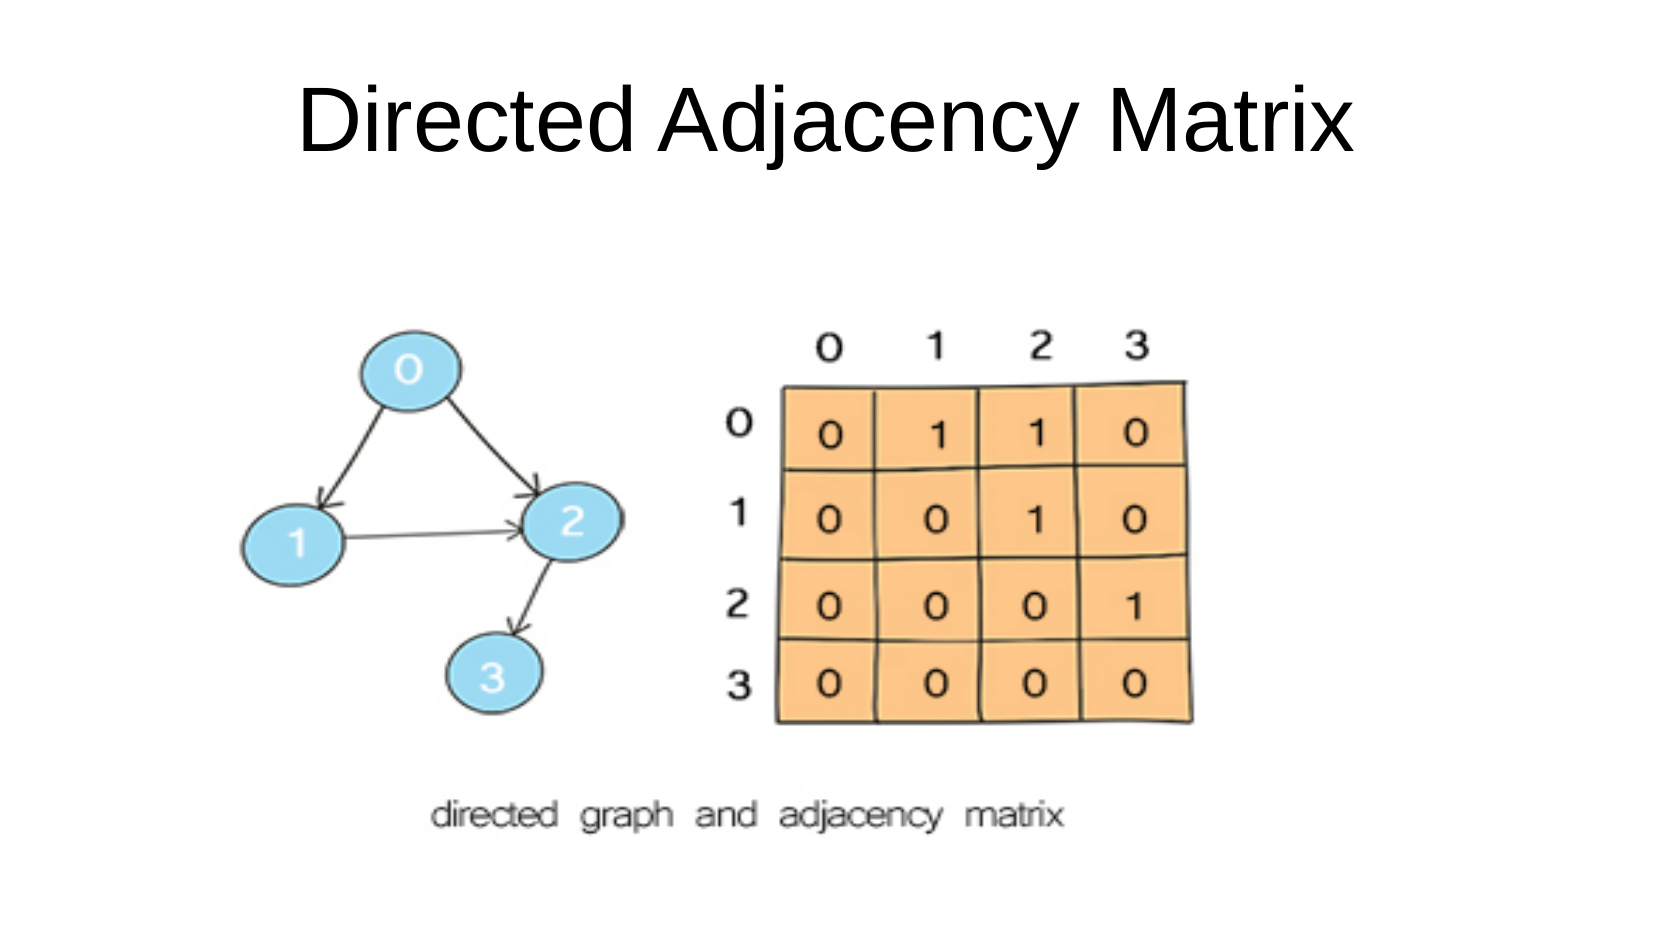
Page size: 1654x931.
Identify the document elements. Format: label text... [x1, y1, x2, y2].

title Directed Adjacency Matrix [82, 37, 1571, 193]
picture [187, 224, 1313, 868]
